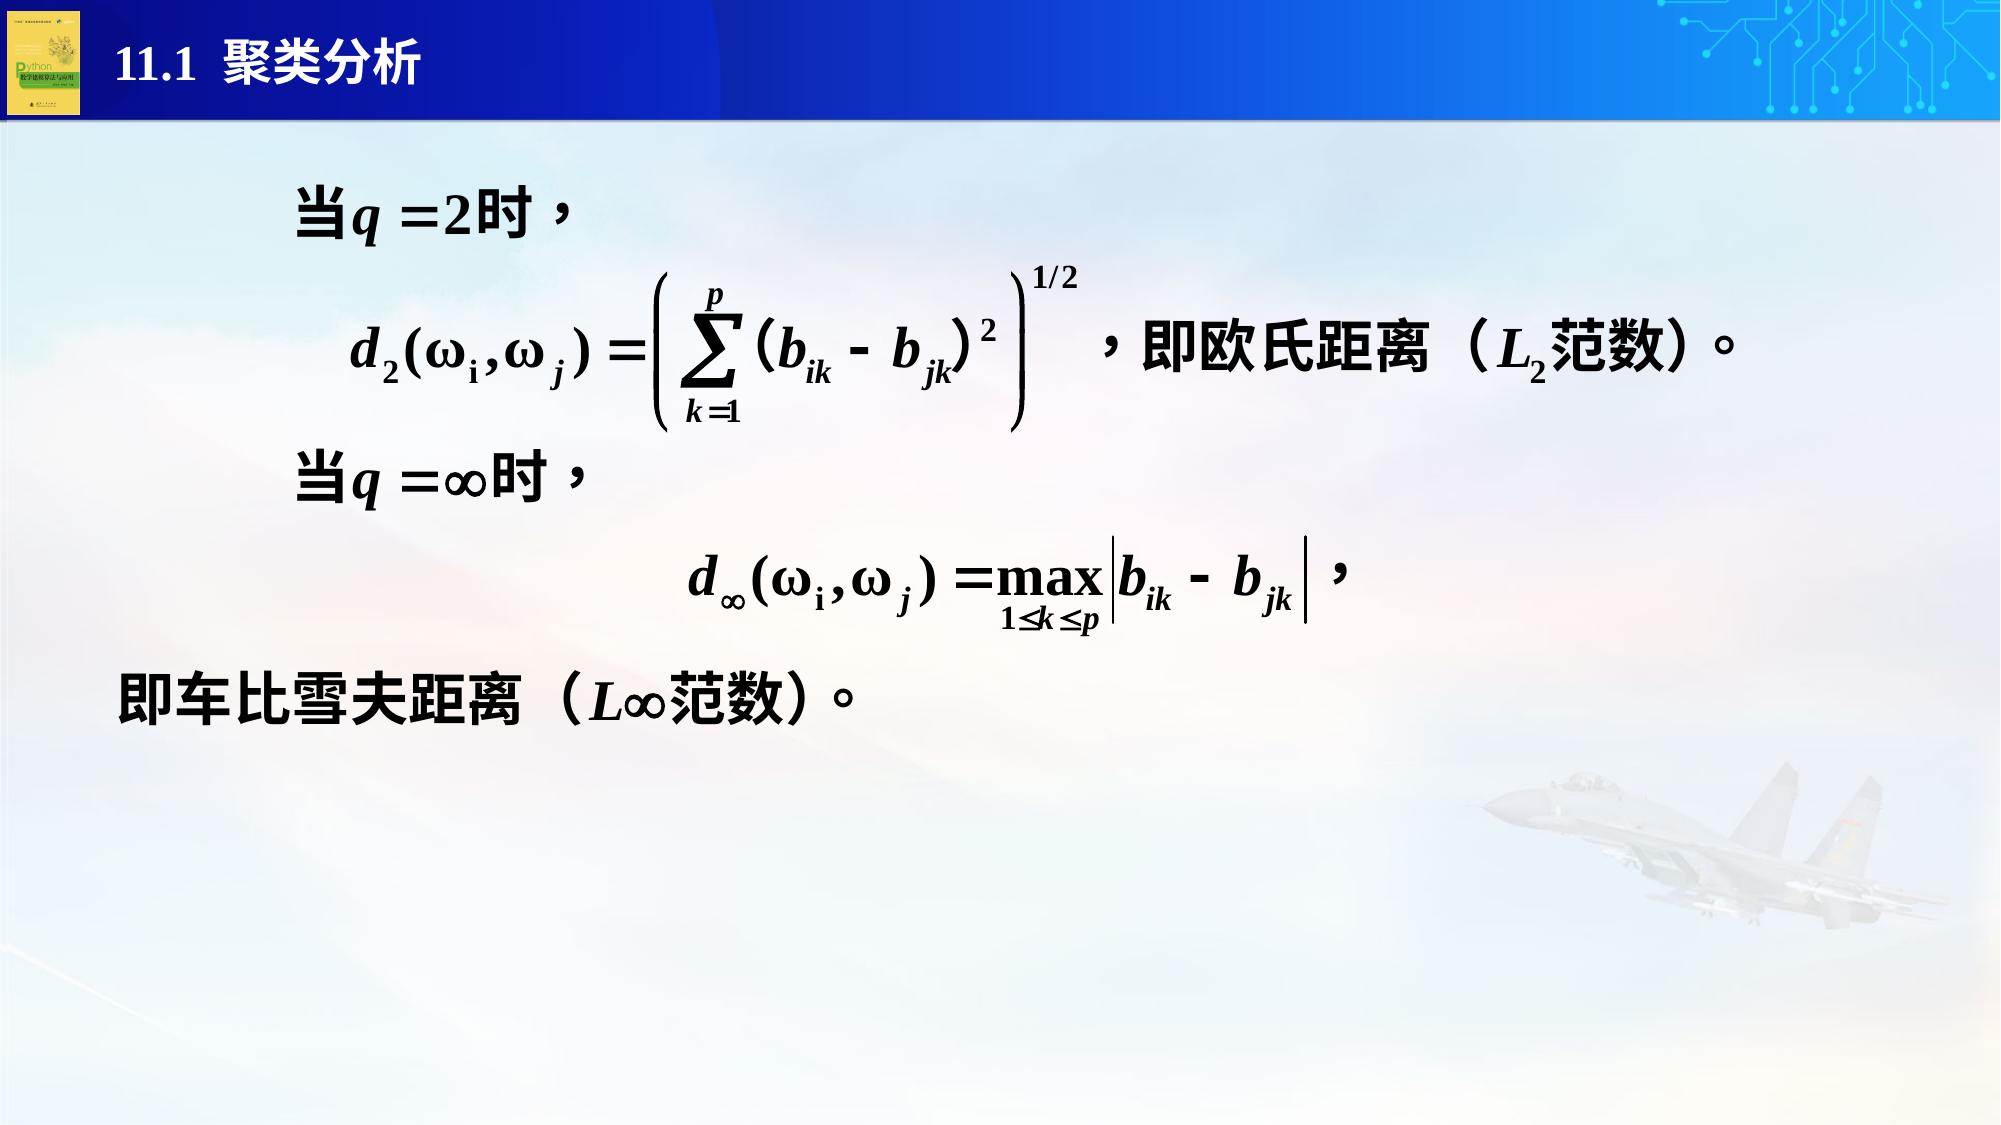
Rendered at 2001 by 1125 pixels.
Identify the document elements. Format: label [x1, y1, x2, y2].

text_box [116, 171, 1939, 1069]
picture [0, 0, 2001, 1125]
